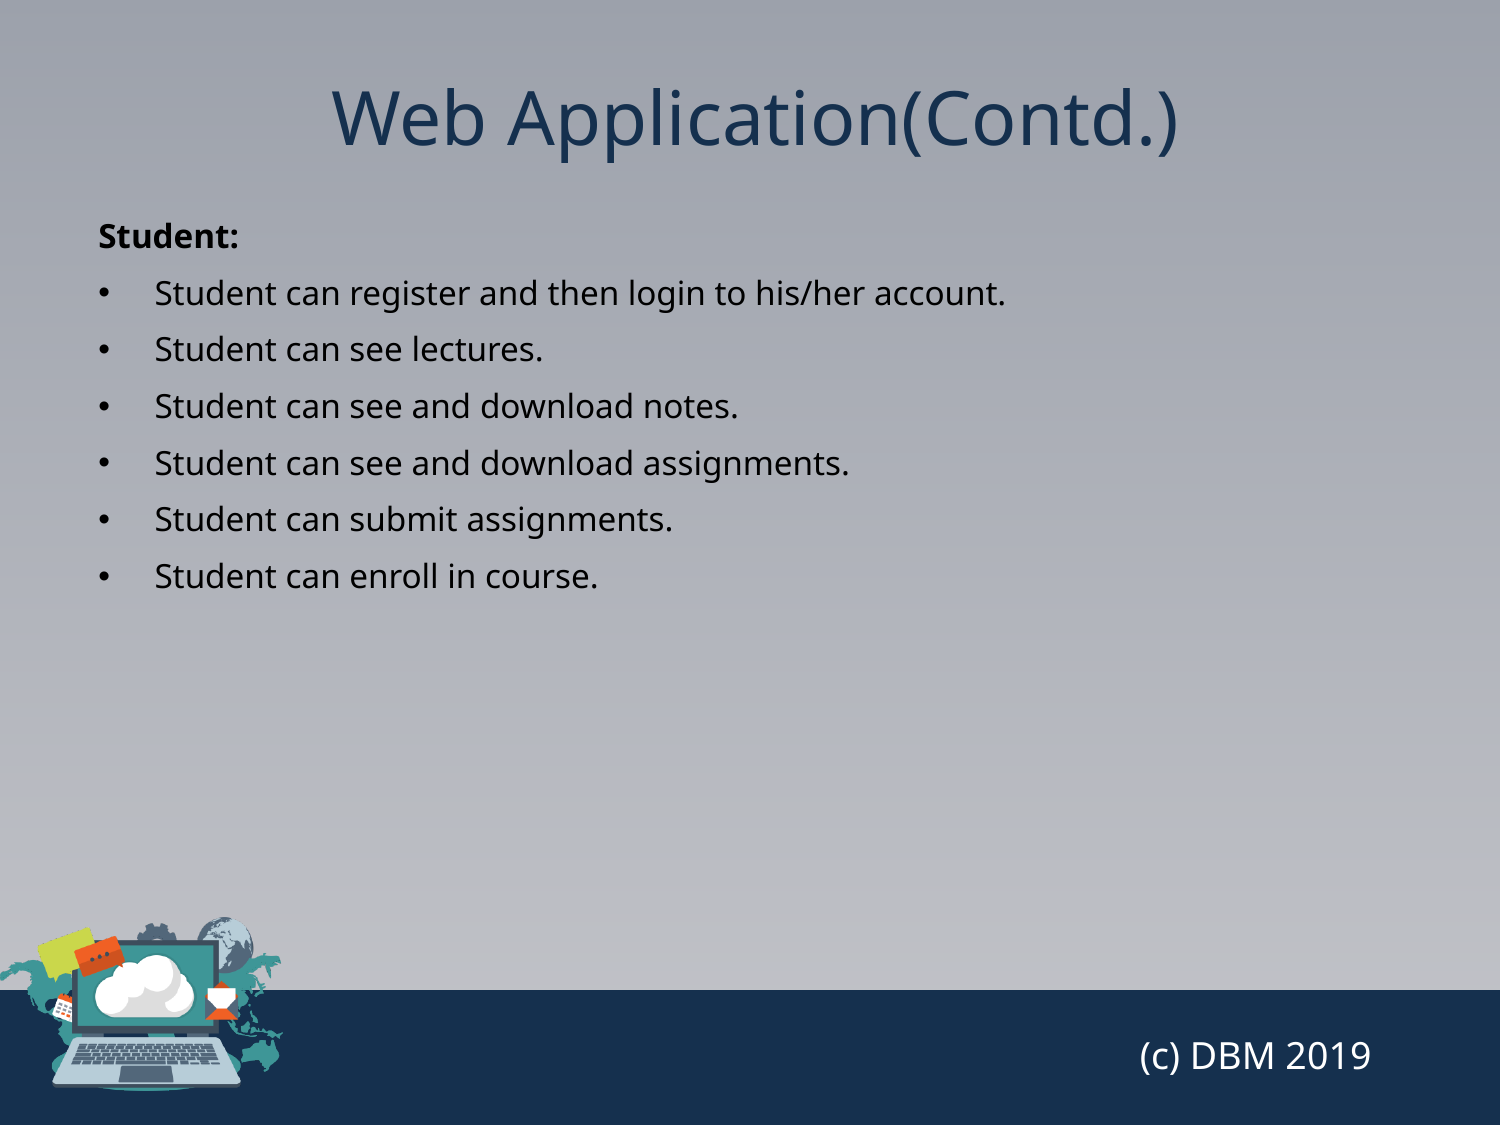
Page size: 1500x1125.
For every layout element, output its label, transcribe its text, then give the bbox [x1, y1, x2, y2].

picture [0, 917, 284, 1091]
text_box [0, 990, 1500, 1125]
slide_number (c) DBM 2019 [1125, 1024, 1473, 1125]
title Web Application(Contd.) [119, 67, 1392, 176]
text_box Student: Student can register and then login to his/her account. Student can see lectures. Student can see and download notes. Student can see and download assignments. Student can submit assignments. Student can enroll in course. [83, 212, 1438, 896]
